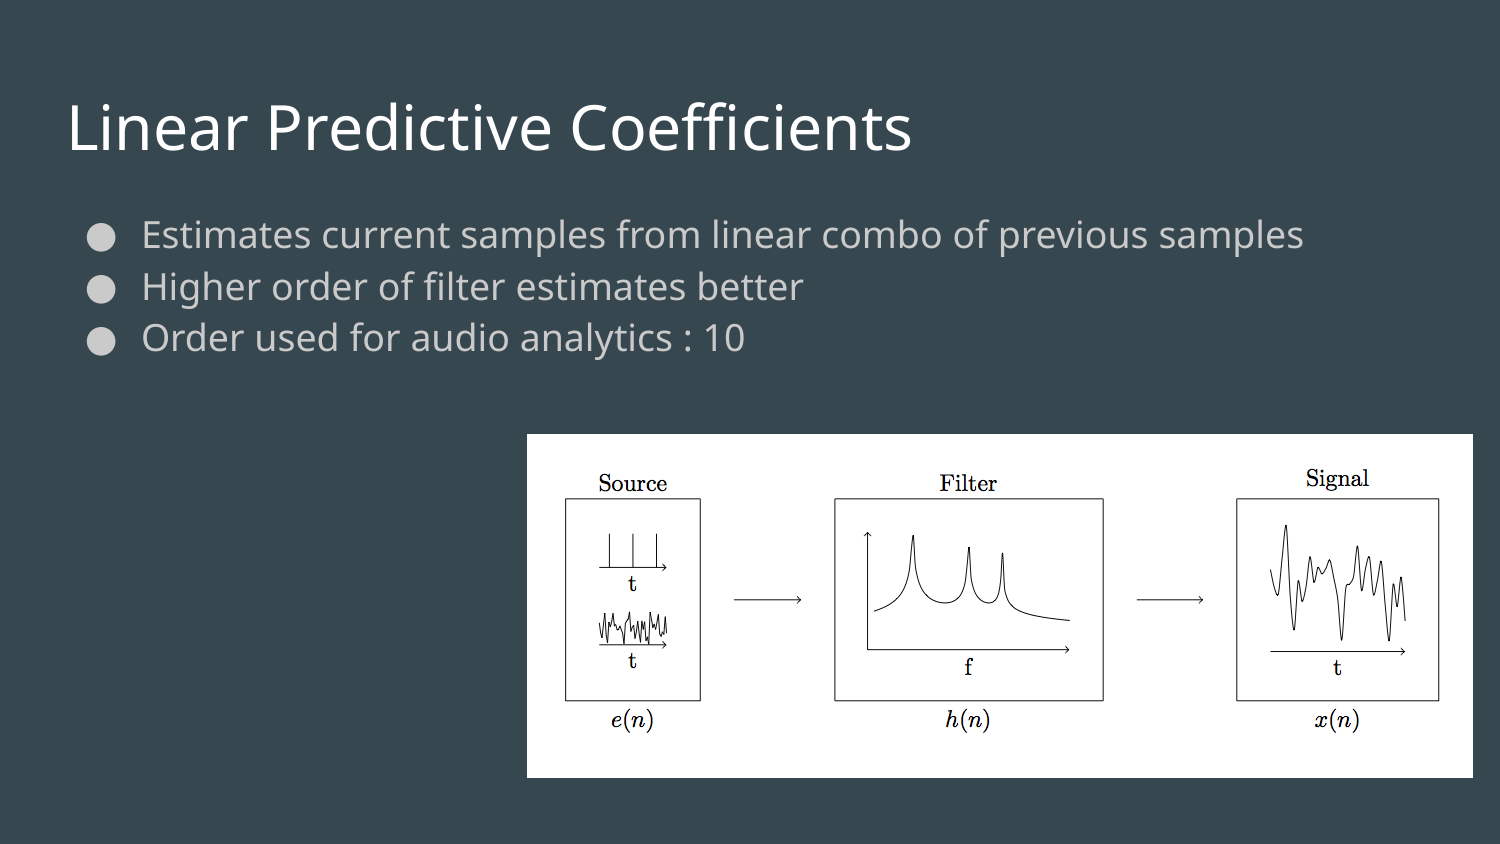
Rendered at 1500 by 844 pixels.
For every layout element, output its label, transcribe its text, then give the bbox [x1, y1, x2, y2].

picture [527, 433, 1473, 778]
list Estimates current samples from linear combo of previous samples Higher order of filter estimates better Order used for audio analytics : 10 [51, 189, 1449, 750]
title Linear Predictive Coefficients [51, 72, 1449, 167]
